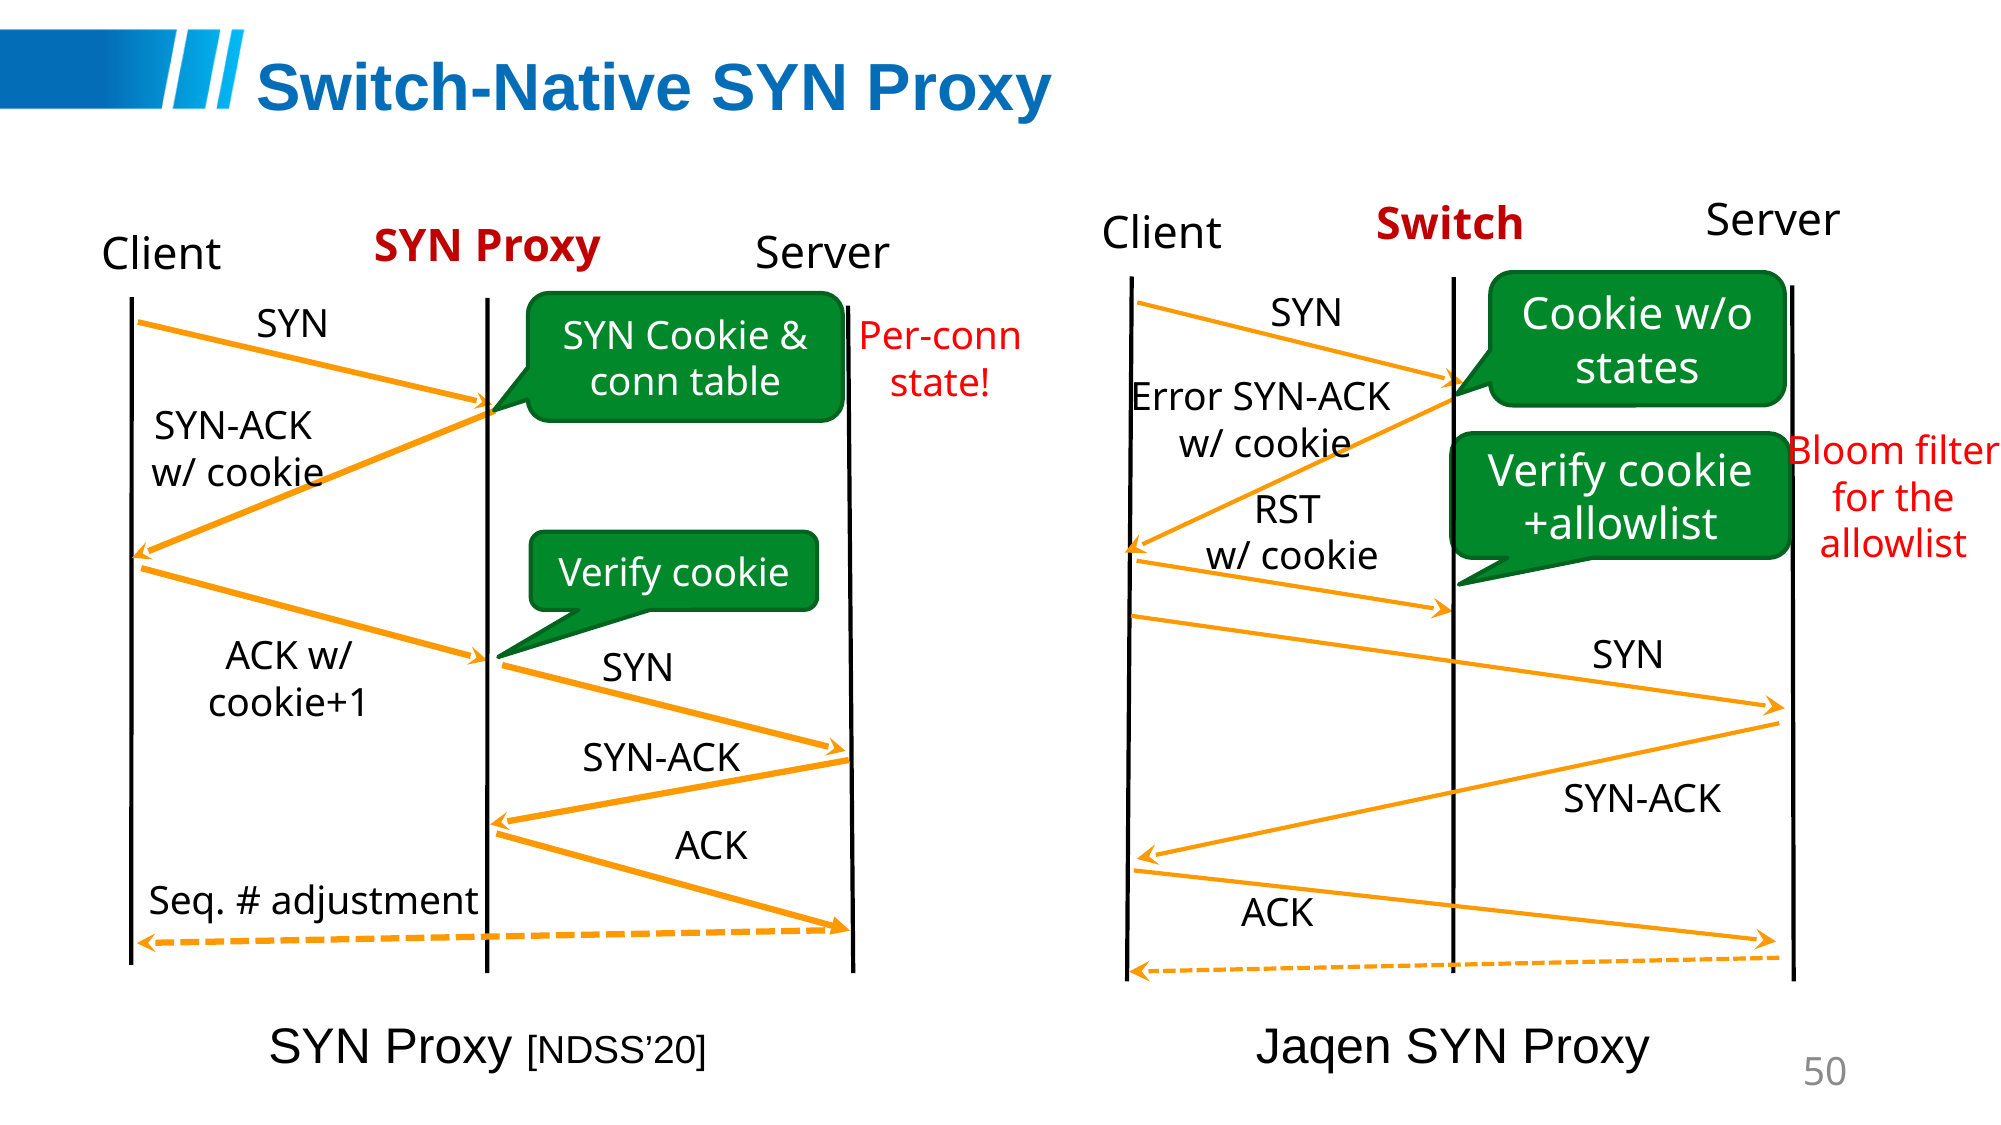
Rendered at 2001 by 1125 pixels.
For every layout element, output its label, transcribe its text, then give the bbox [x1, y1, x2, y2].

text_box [58, 210, 929, 974]
slide_number 50 [1412, 1042, 1863, 1103]
text_box SYN Proxy [NDSS’20] [257, 1002, 719, 1086]
text_box Jaqen SYN Proxy [1244, 1002, 1662, 1085]
text_box Per-conn state! [937, 305, 1058, 410]
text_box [1068, 184, 1869, 982]
text_box Switch-Native SYN Proxy [255, 28, 1974, 128]
text_box Bloom filter for the allowlist [1877, 420, 2000, 572]
picture [0, 21, 255, 122]
